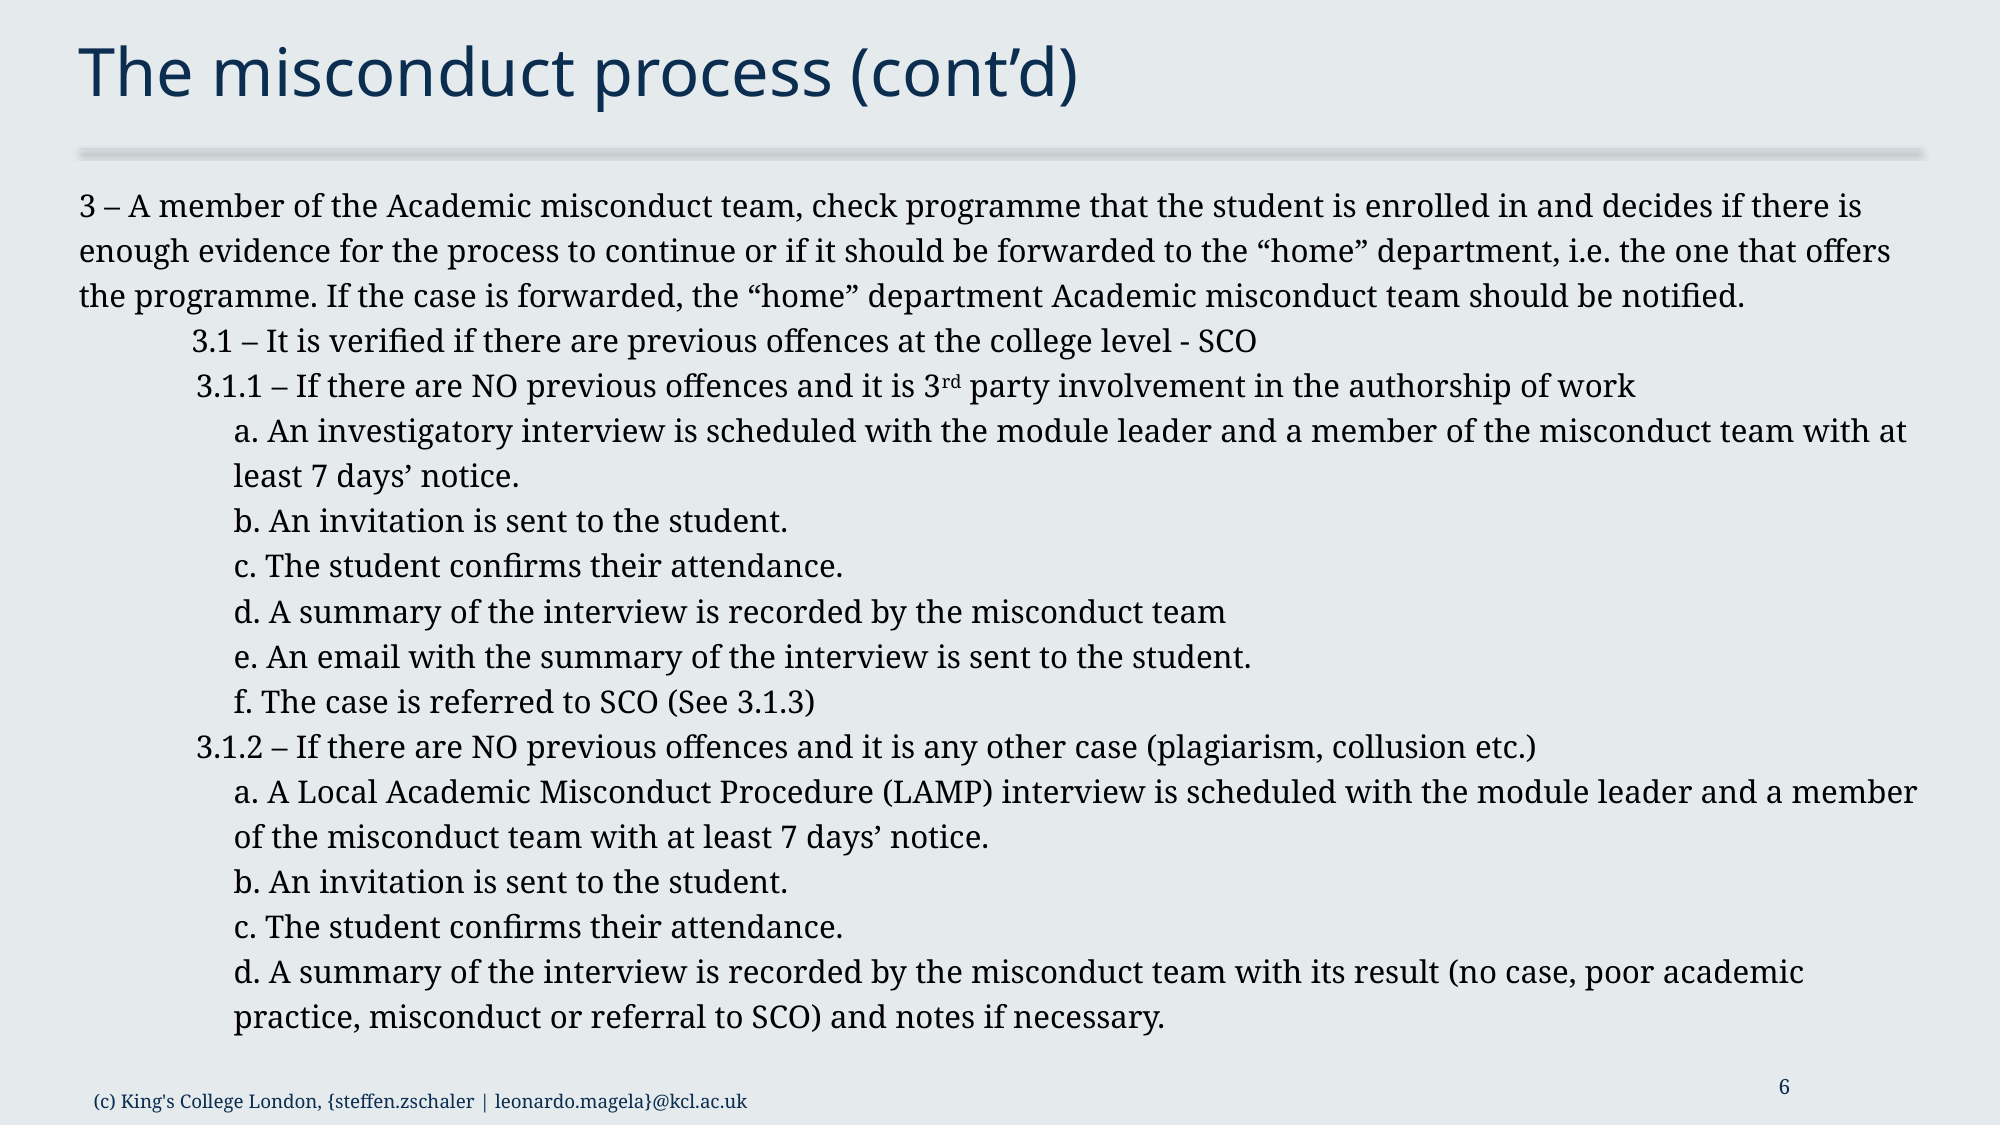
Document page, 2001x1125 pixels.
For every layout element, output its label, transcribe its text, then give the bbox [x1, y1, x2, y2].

list 3 – A member of the Academic misconduct team, check programme that the student is enrolled in and decides if there is enough evidence for the process to continue or if it should be forwarded to the “home” department, i.e. the one that offers the programme. If the case is forwarded, the “home” department Academic misconduct team should be notified. 3.1 – It is verified if there are previous offences at the college level - SCO 3.1.1 – If there are NO previous offences and it is 3rd party involvement in the authorship of work a. An investigatory interview is scheduled with the module leader and a member of the misconduct team with at least 7 days’ notice. b. An invitation is sent to the student. c. The student confirms their attendance. d. A summary of the interview is recorded by the misconduct team e. An email with the summary of the interview is sent to the student. f. The case is referred to SCO (See 3.1.3) 3.1.2 – If there are NO previous offences and it is any other case (plagiarism, collusion etc.) a. A Local Academic Misconduct Procedure (LAMP) interview is scheduled with the module leader and a member of the misconduct team with at least 7 days’ notice. b. An invitation is sent to the student. c. The student confirms their attendance. d. A summary of the interview is recorded by the misconduct team with its result (no case, poor academic practice, misconduct or referral to SCO) and notes if necessary. [78, 178, 1922, 1043]
slide_number 6 [1763, 1065, 1922, 1125]
title The misconduct process (cont’d) [78, 29, 1922, 148]
